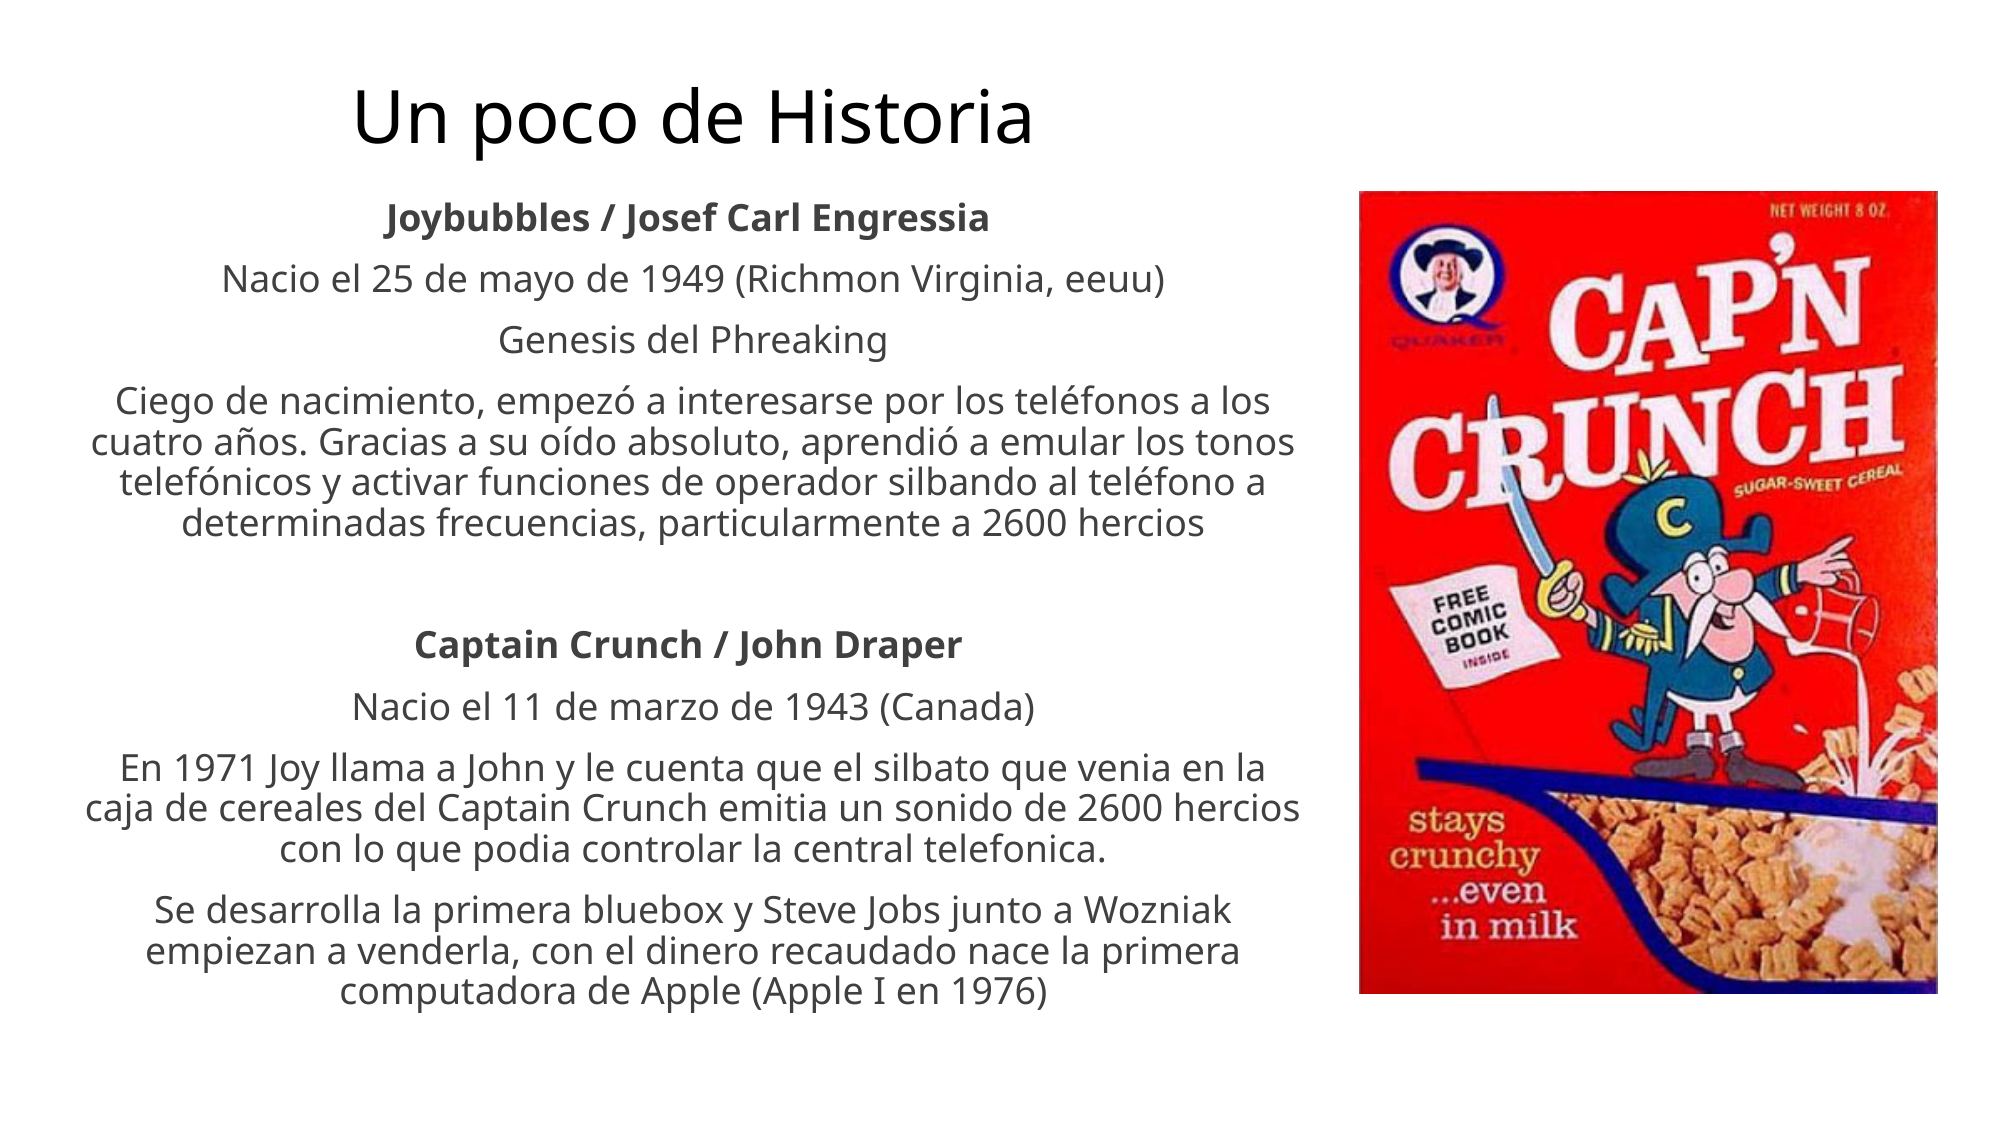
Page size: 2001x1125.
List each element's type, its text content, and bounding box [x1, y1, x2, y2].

picture [1359, 191, 1938, 994]
title Un poco de Historia [27, 34, 1360, 167]
subtitle Joybubbles / Josef Carl Engressia Nacio el 25 de mayo de 1949 (Richmon Virginia, eeuu) Genesis del Phreaking Ciego de nacimiento, empezó a interesarse por los teléfonos a los cuatro años. Gracias a su oído absoluto, aprendió a emular los tonos telefónicos y activar funciones de operador silbando al teléfono a determinadas frecuencias, particularmente a 2600 hercios Captain Crunch / John Draper Nacio el 11 de marzo de 1943 (Canada) En 1971 Joy llama a John y le cuenta que el silbato que venia en la caja de cereales del Captain Crunch emitia un sonido de 2600 hercios con lo que podia controlar la central telefonica. Se desarrolla la primera bluebox y Steve Jobs junto a Wozniak empiezan a venderla, con el dinero recaudado nace la primera computadora de Apple (Apple I en 1976) [70, 191, 1318, 1069]
